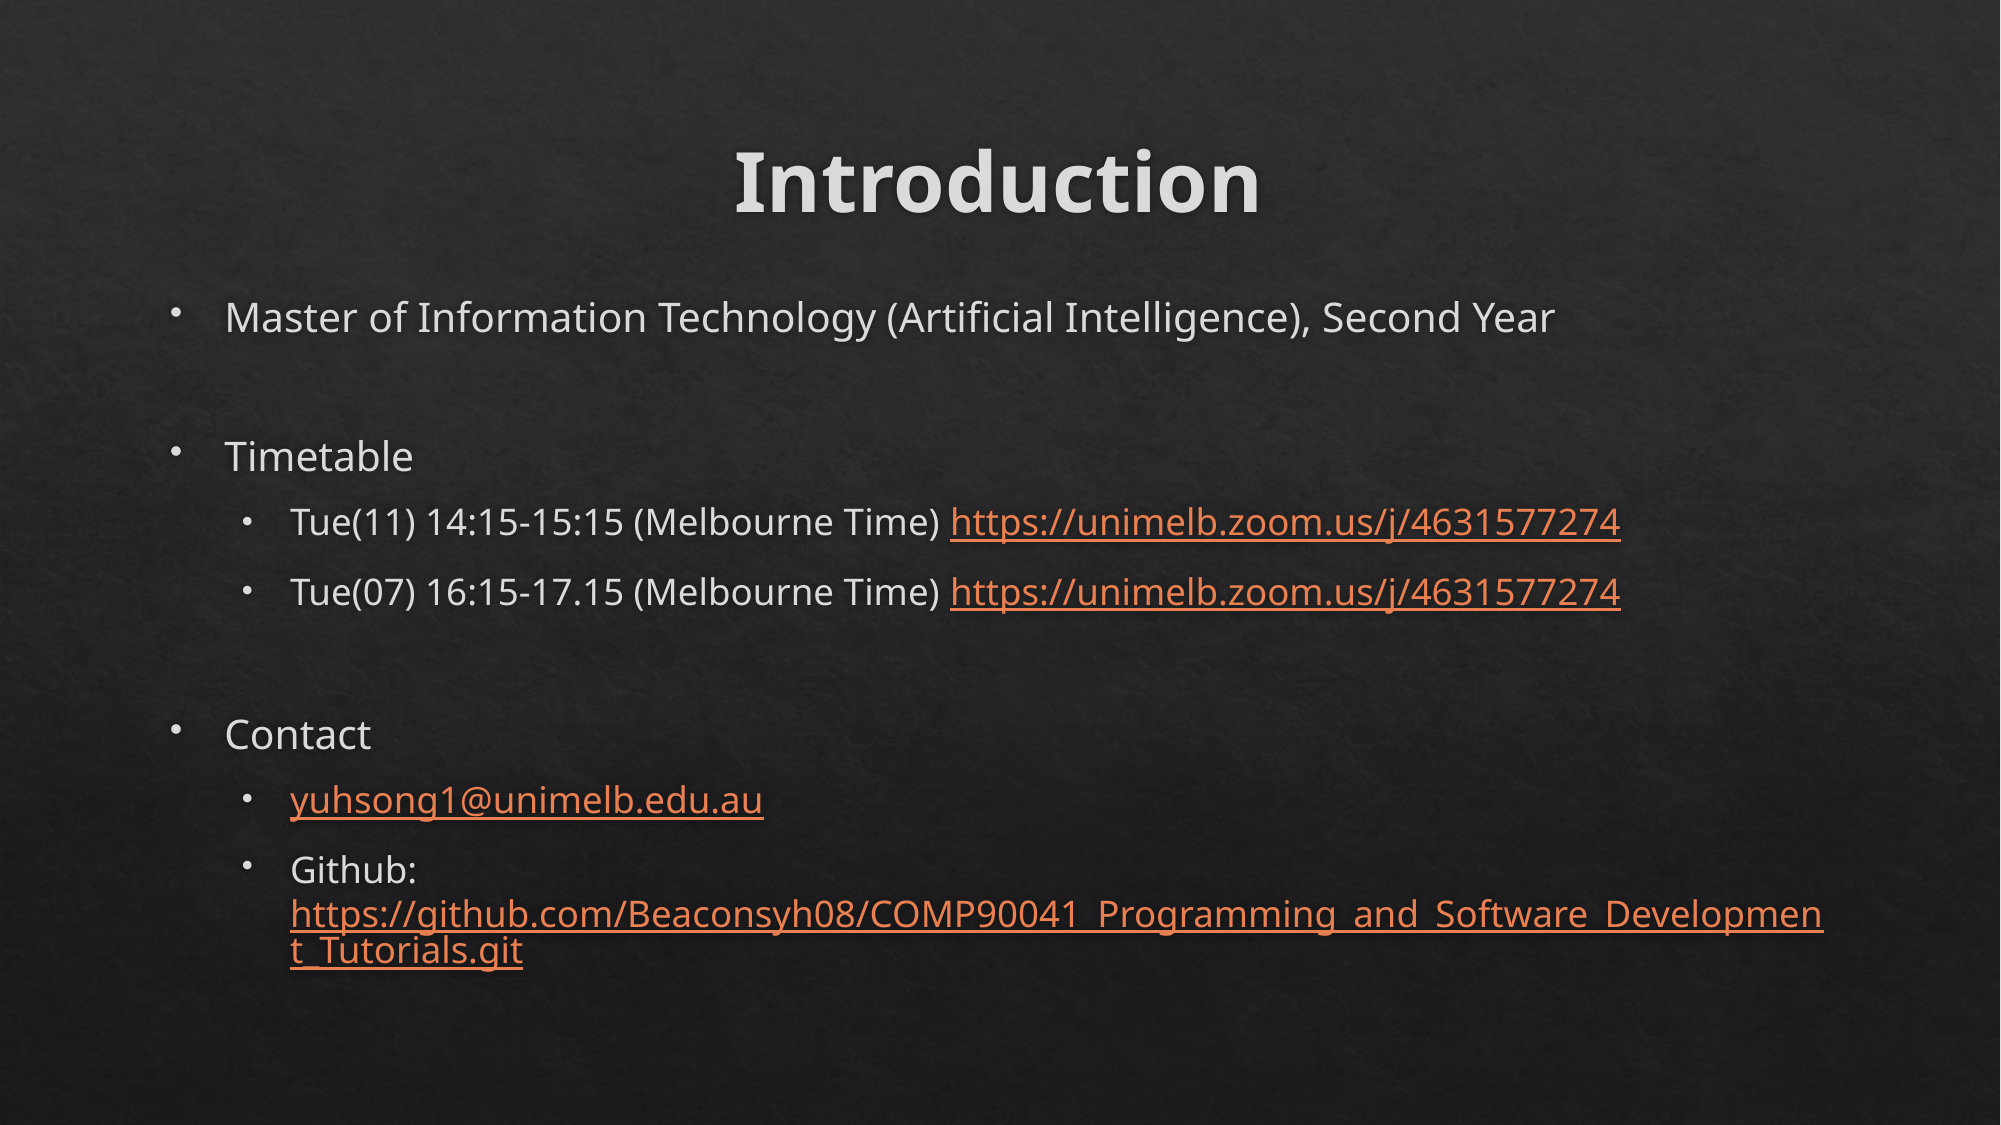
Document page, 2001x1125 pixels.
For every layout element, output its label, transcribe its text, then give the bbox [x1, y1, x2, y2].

list Master of Information Technology (Artificial Intelligence), Second Year Timetable Tue(11) 14:15-15:15 (Melbourne Time) https://unimelb.zoom.us/j/4631577274 Tue(07) 16:15-17.15 (Melbourne Time) https://unimelb.zoom.us/j/4631577274 Contact yuhsong1@unimelb.edu.au Github: https://github.com/Beaconsyh08/COMP90041_Programming_and_Software_Development_Tutorials.git [149, 284, 1849, 950]
title Introduction [149, 99, 1849, 260]
